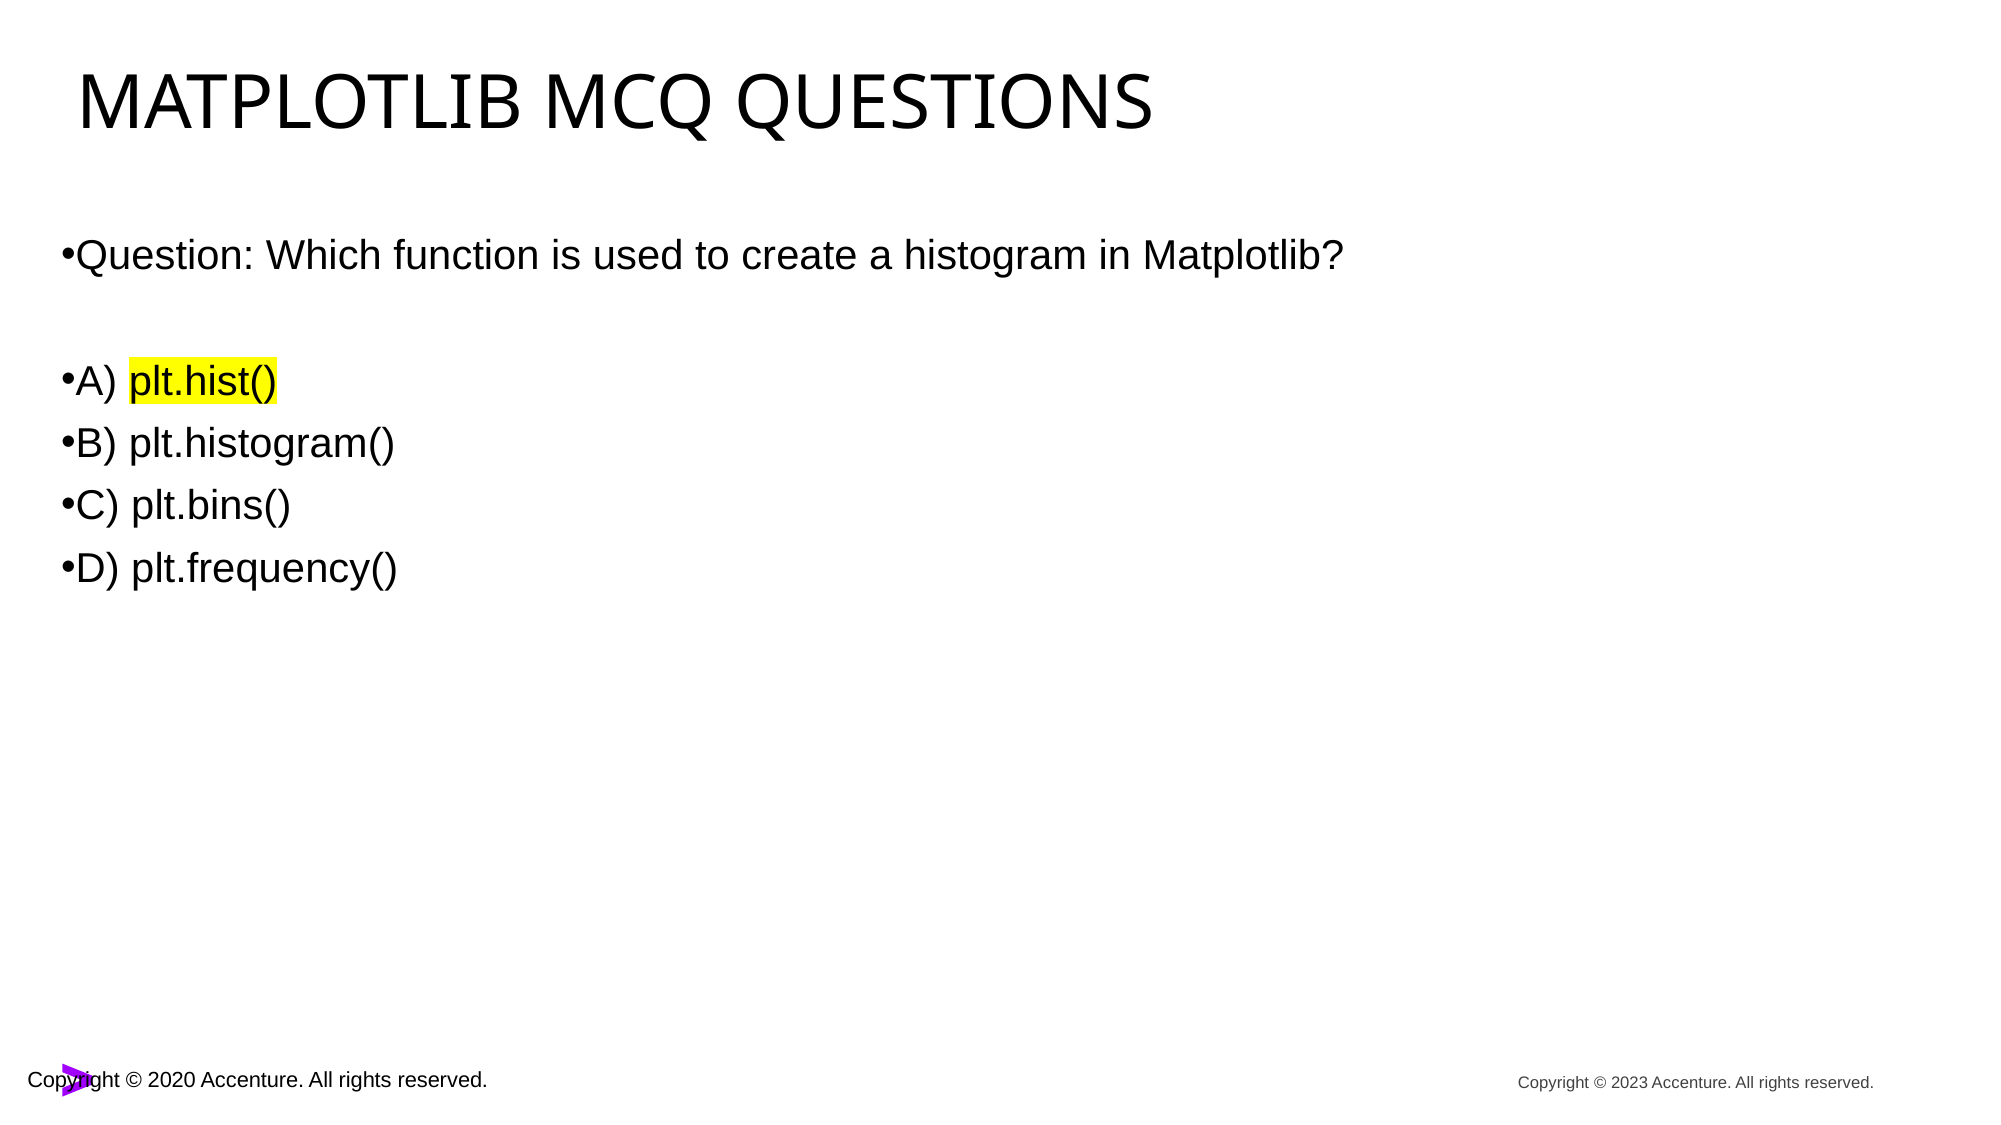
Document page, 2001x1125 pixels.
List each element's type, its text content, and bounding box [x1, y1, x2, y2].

title Matplotlib mcq questions [62, 62, 1938, 150]
list Question: Which function is used to create a histogram in Matplotlib? A) plt.hist() B) plt.histogram() C) plt.bins() D) plt.frequency() [61, 228, 1938, 1060]
